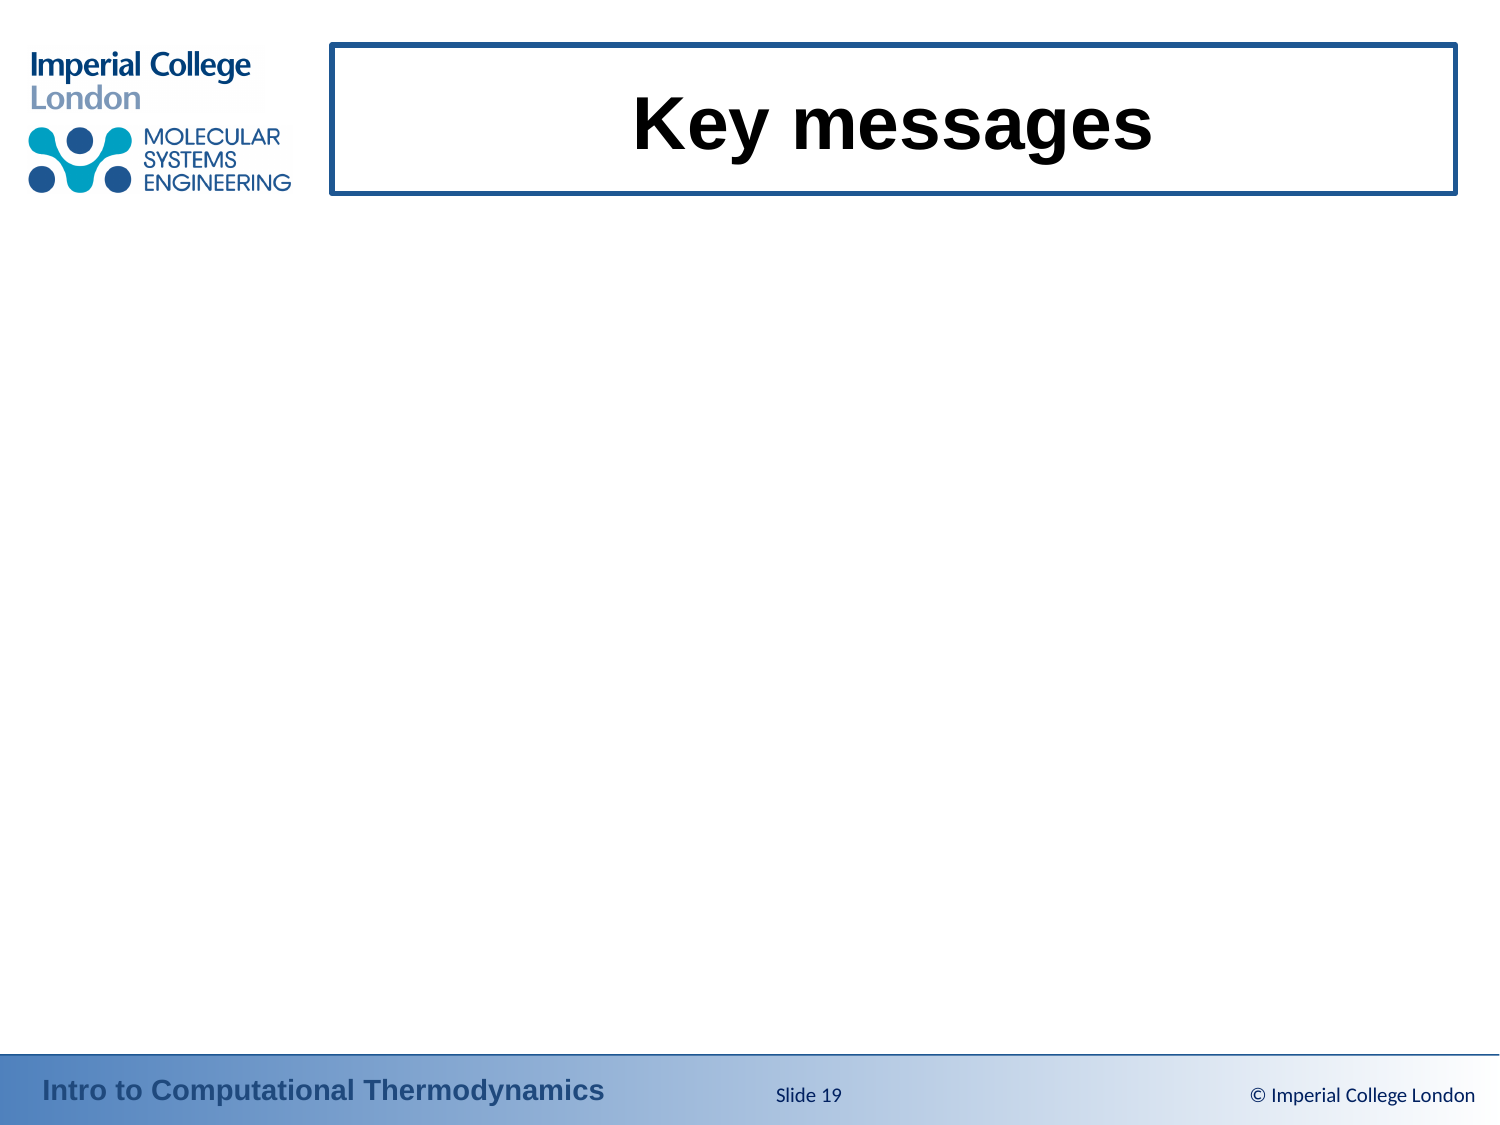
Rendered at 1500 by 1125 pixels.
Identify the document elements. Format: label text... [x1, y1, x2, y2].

title Key messages [329, 42, 1458, 196]
picture [27, 45, 265, 113]
footer © Imperial College London [1234, 1073, 1495, 1115]
slide_number Slide 19 [667, 1073, 952, 1115]
picture [27, 125, 293, 194]
